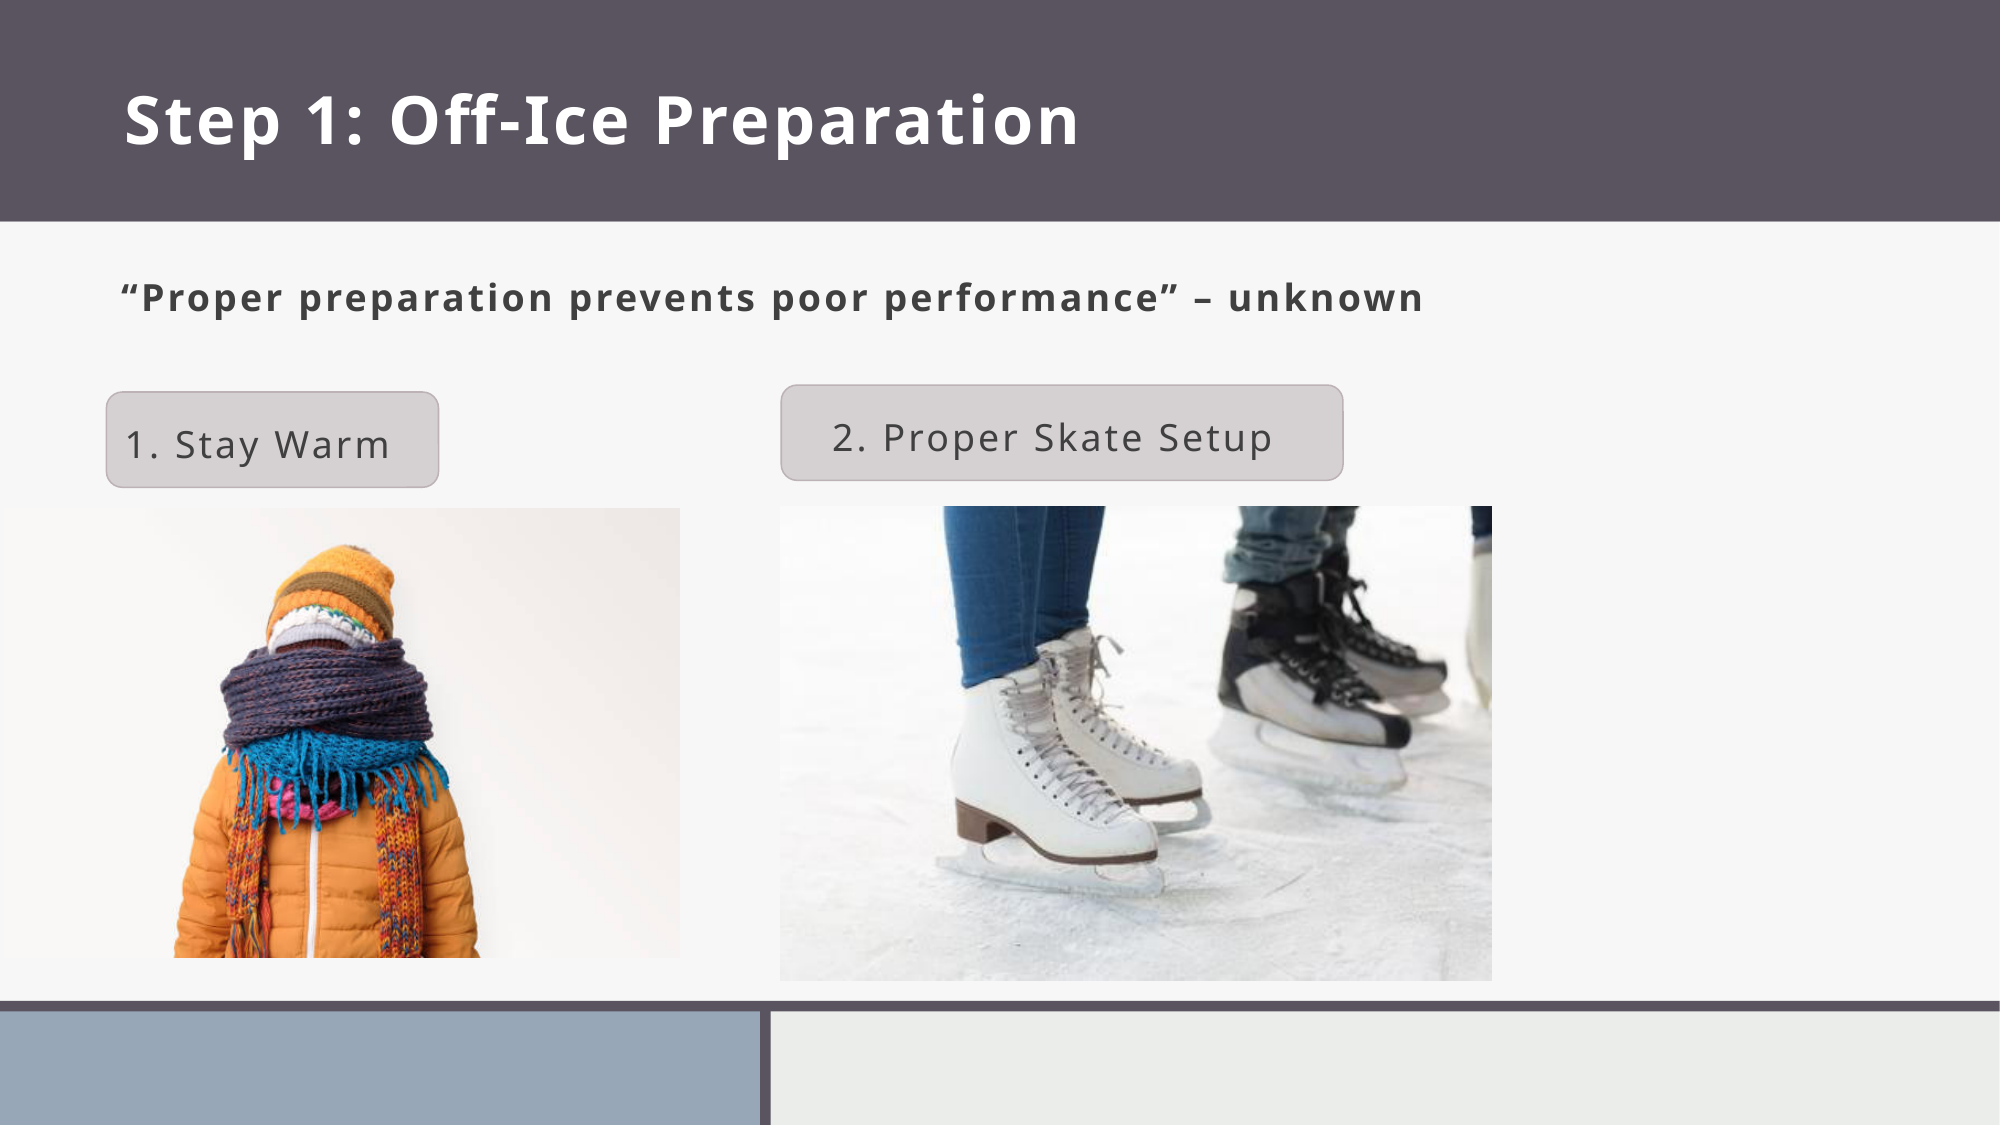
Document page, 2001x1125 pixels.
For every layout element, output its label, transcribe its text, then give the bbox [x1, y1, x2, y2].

list 2. Proper Skate Setup [767, 385, 1894, 1068]
title Step 1: Off-Ice Preparation [106, 15, 1895, 207]
list 1. Stay Warm [106, 392, 733, 1075]
picture [4, 508, 680, 959]
picture [780, 506, 1493, 982]
text_box “Proper preparation prevents poor performance” – unknown [106, 248, 1565, 344]
